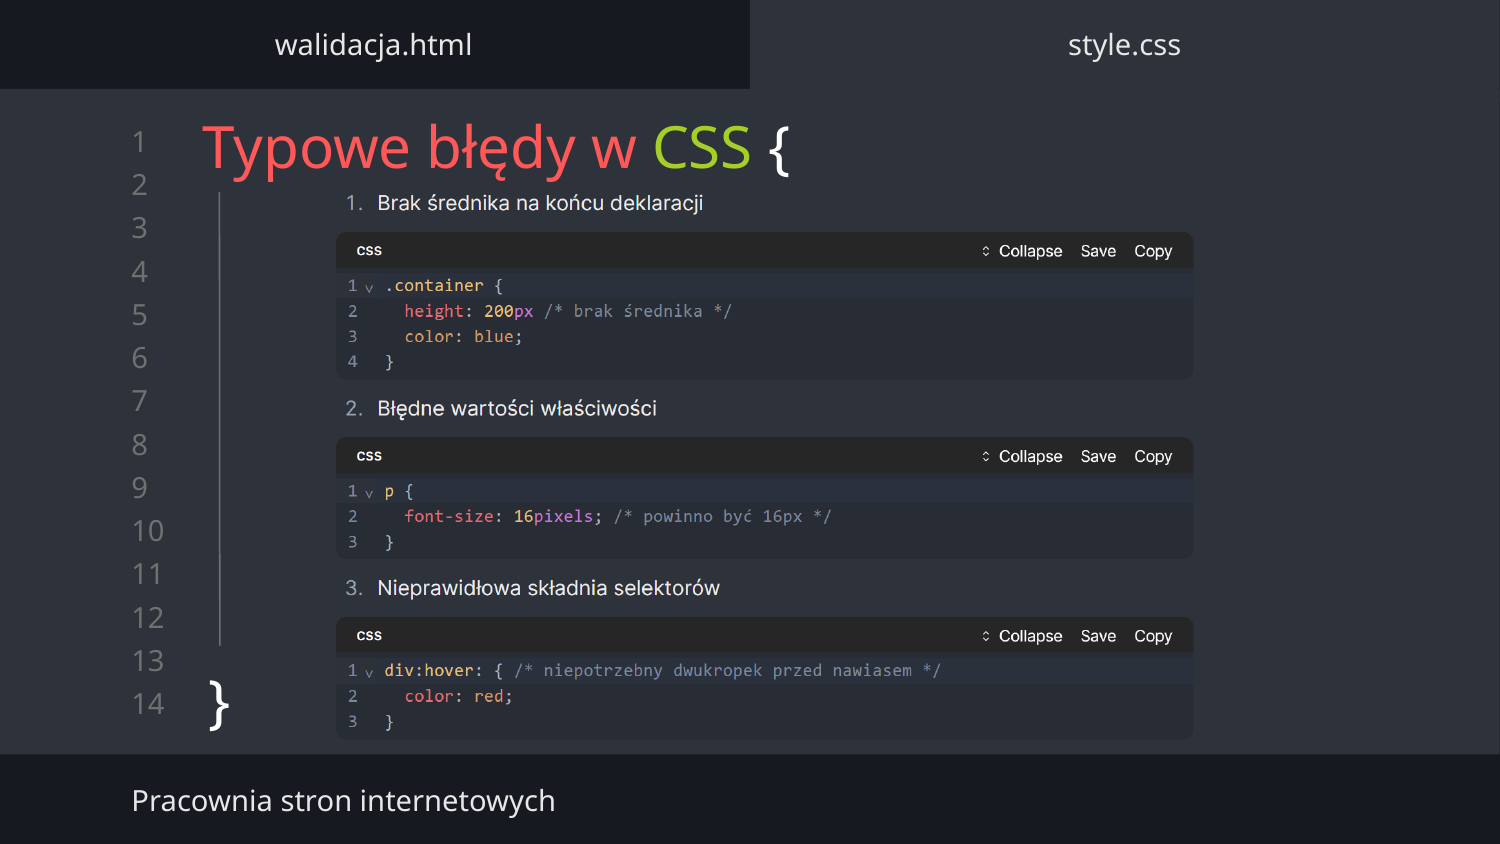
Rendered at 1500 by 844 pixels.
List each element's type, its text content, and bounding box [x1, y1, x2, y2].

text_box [177, 191, 261, 750]
subtitle Pracownia stron internetowych [116, 770, 915, 829]
subtitle style.css [750, 15, 1500, 74]
picture [324, 183, 1211, 749]
subtitle walidacja.html [0, 15, 749, 74]
title Typowe błędy w CSS { [187, 95, 1384, 184]
